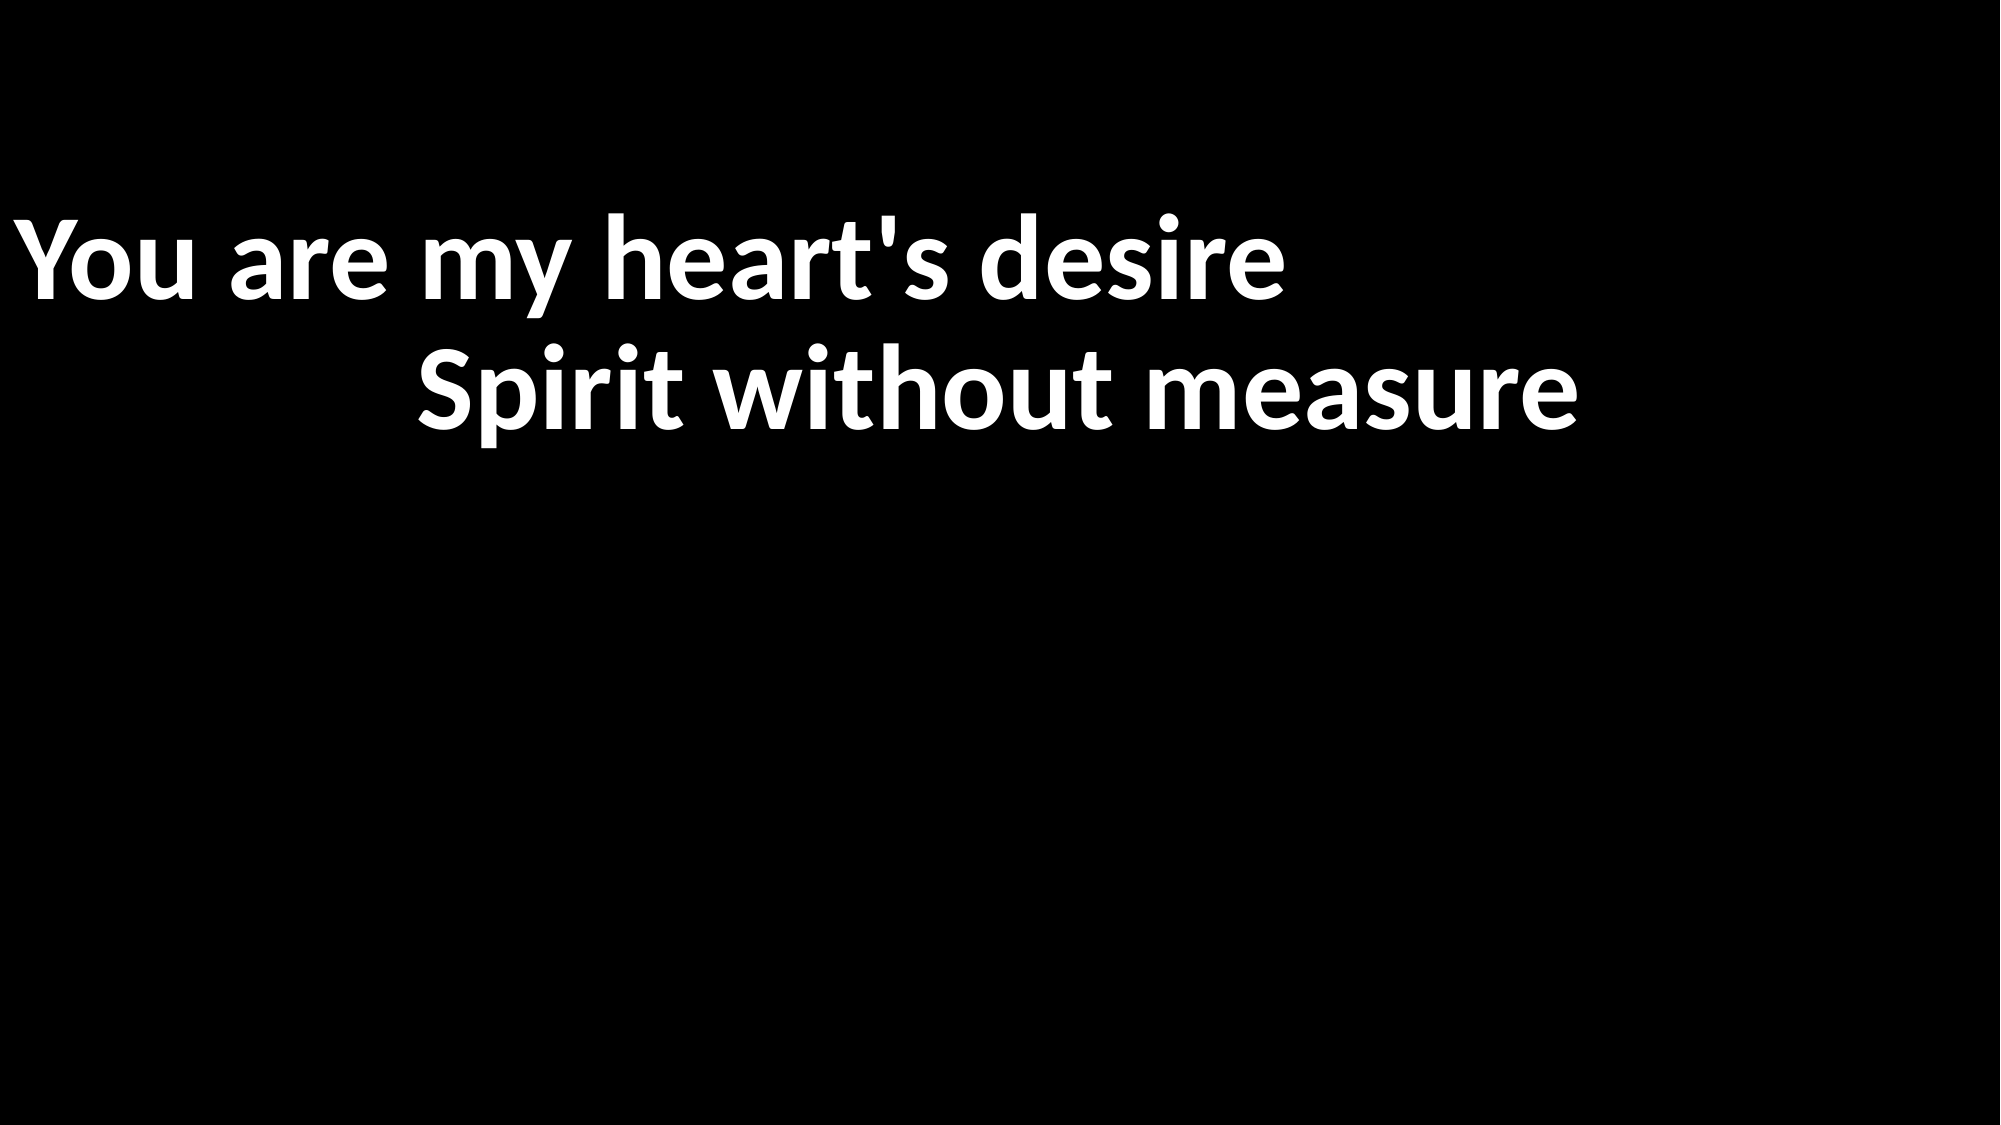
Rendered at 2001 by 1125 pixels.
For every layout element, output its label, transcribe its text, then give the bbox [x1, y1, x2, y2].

list You are my heart's desire Spirit without measure [0, 109, 2000, 464]
